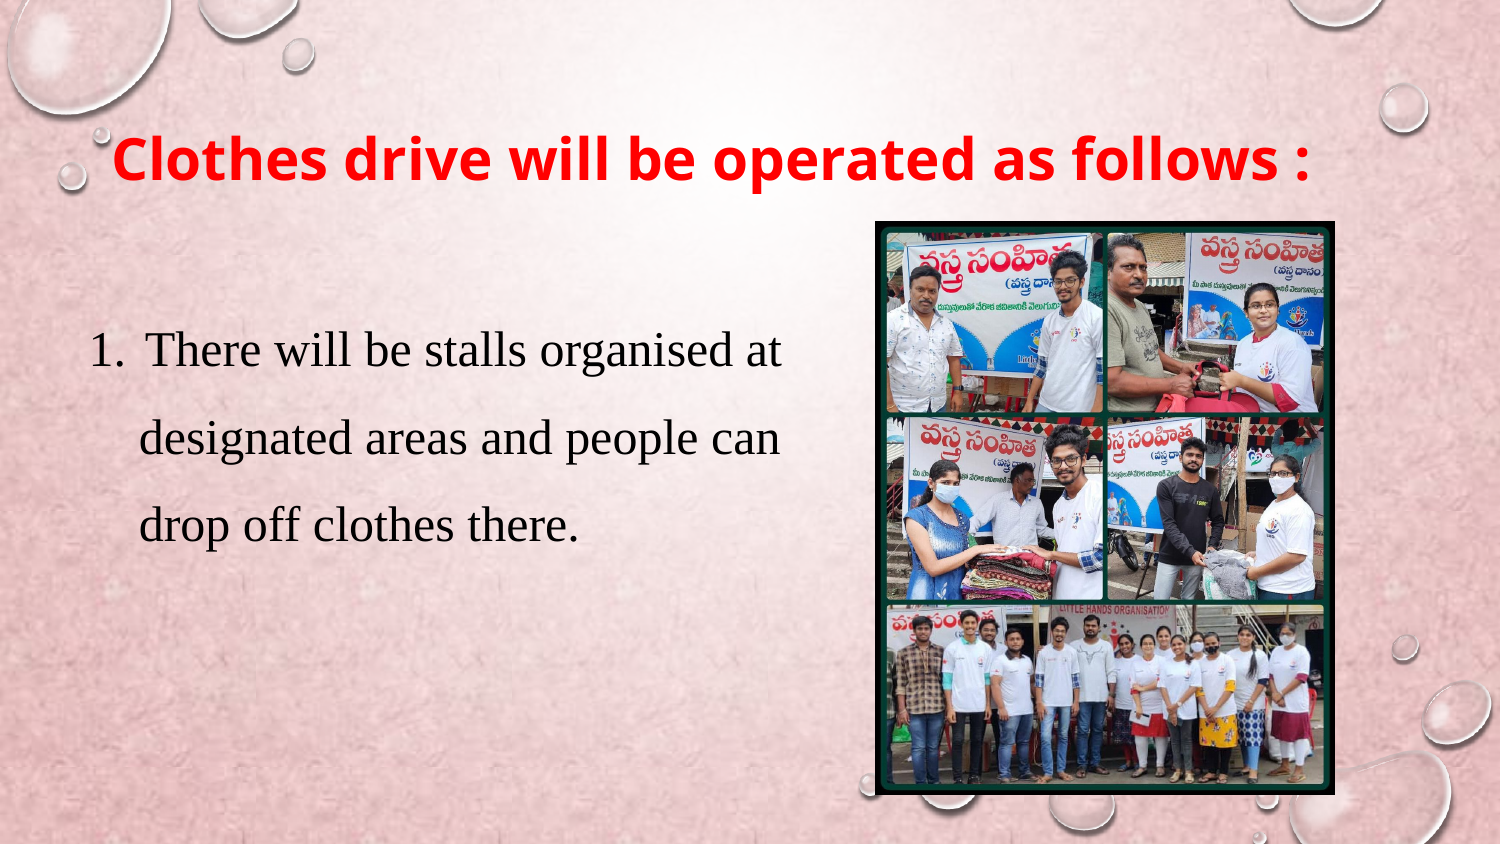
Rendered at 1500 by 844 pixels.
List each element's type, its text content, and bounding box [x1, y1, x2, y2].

list There will be stalls organised at designated areas and people can drop off clothes there. [73, 221, 1452, 823]
title Clothes drive will be operated as follows : [73, 101, 1349, 221]
picture [0, 0, 1500, 844]
